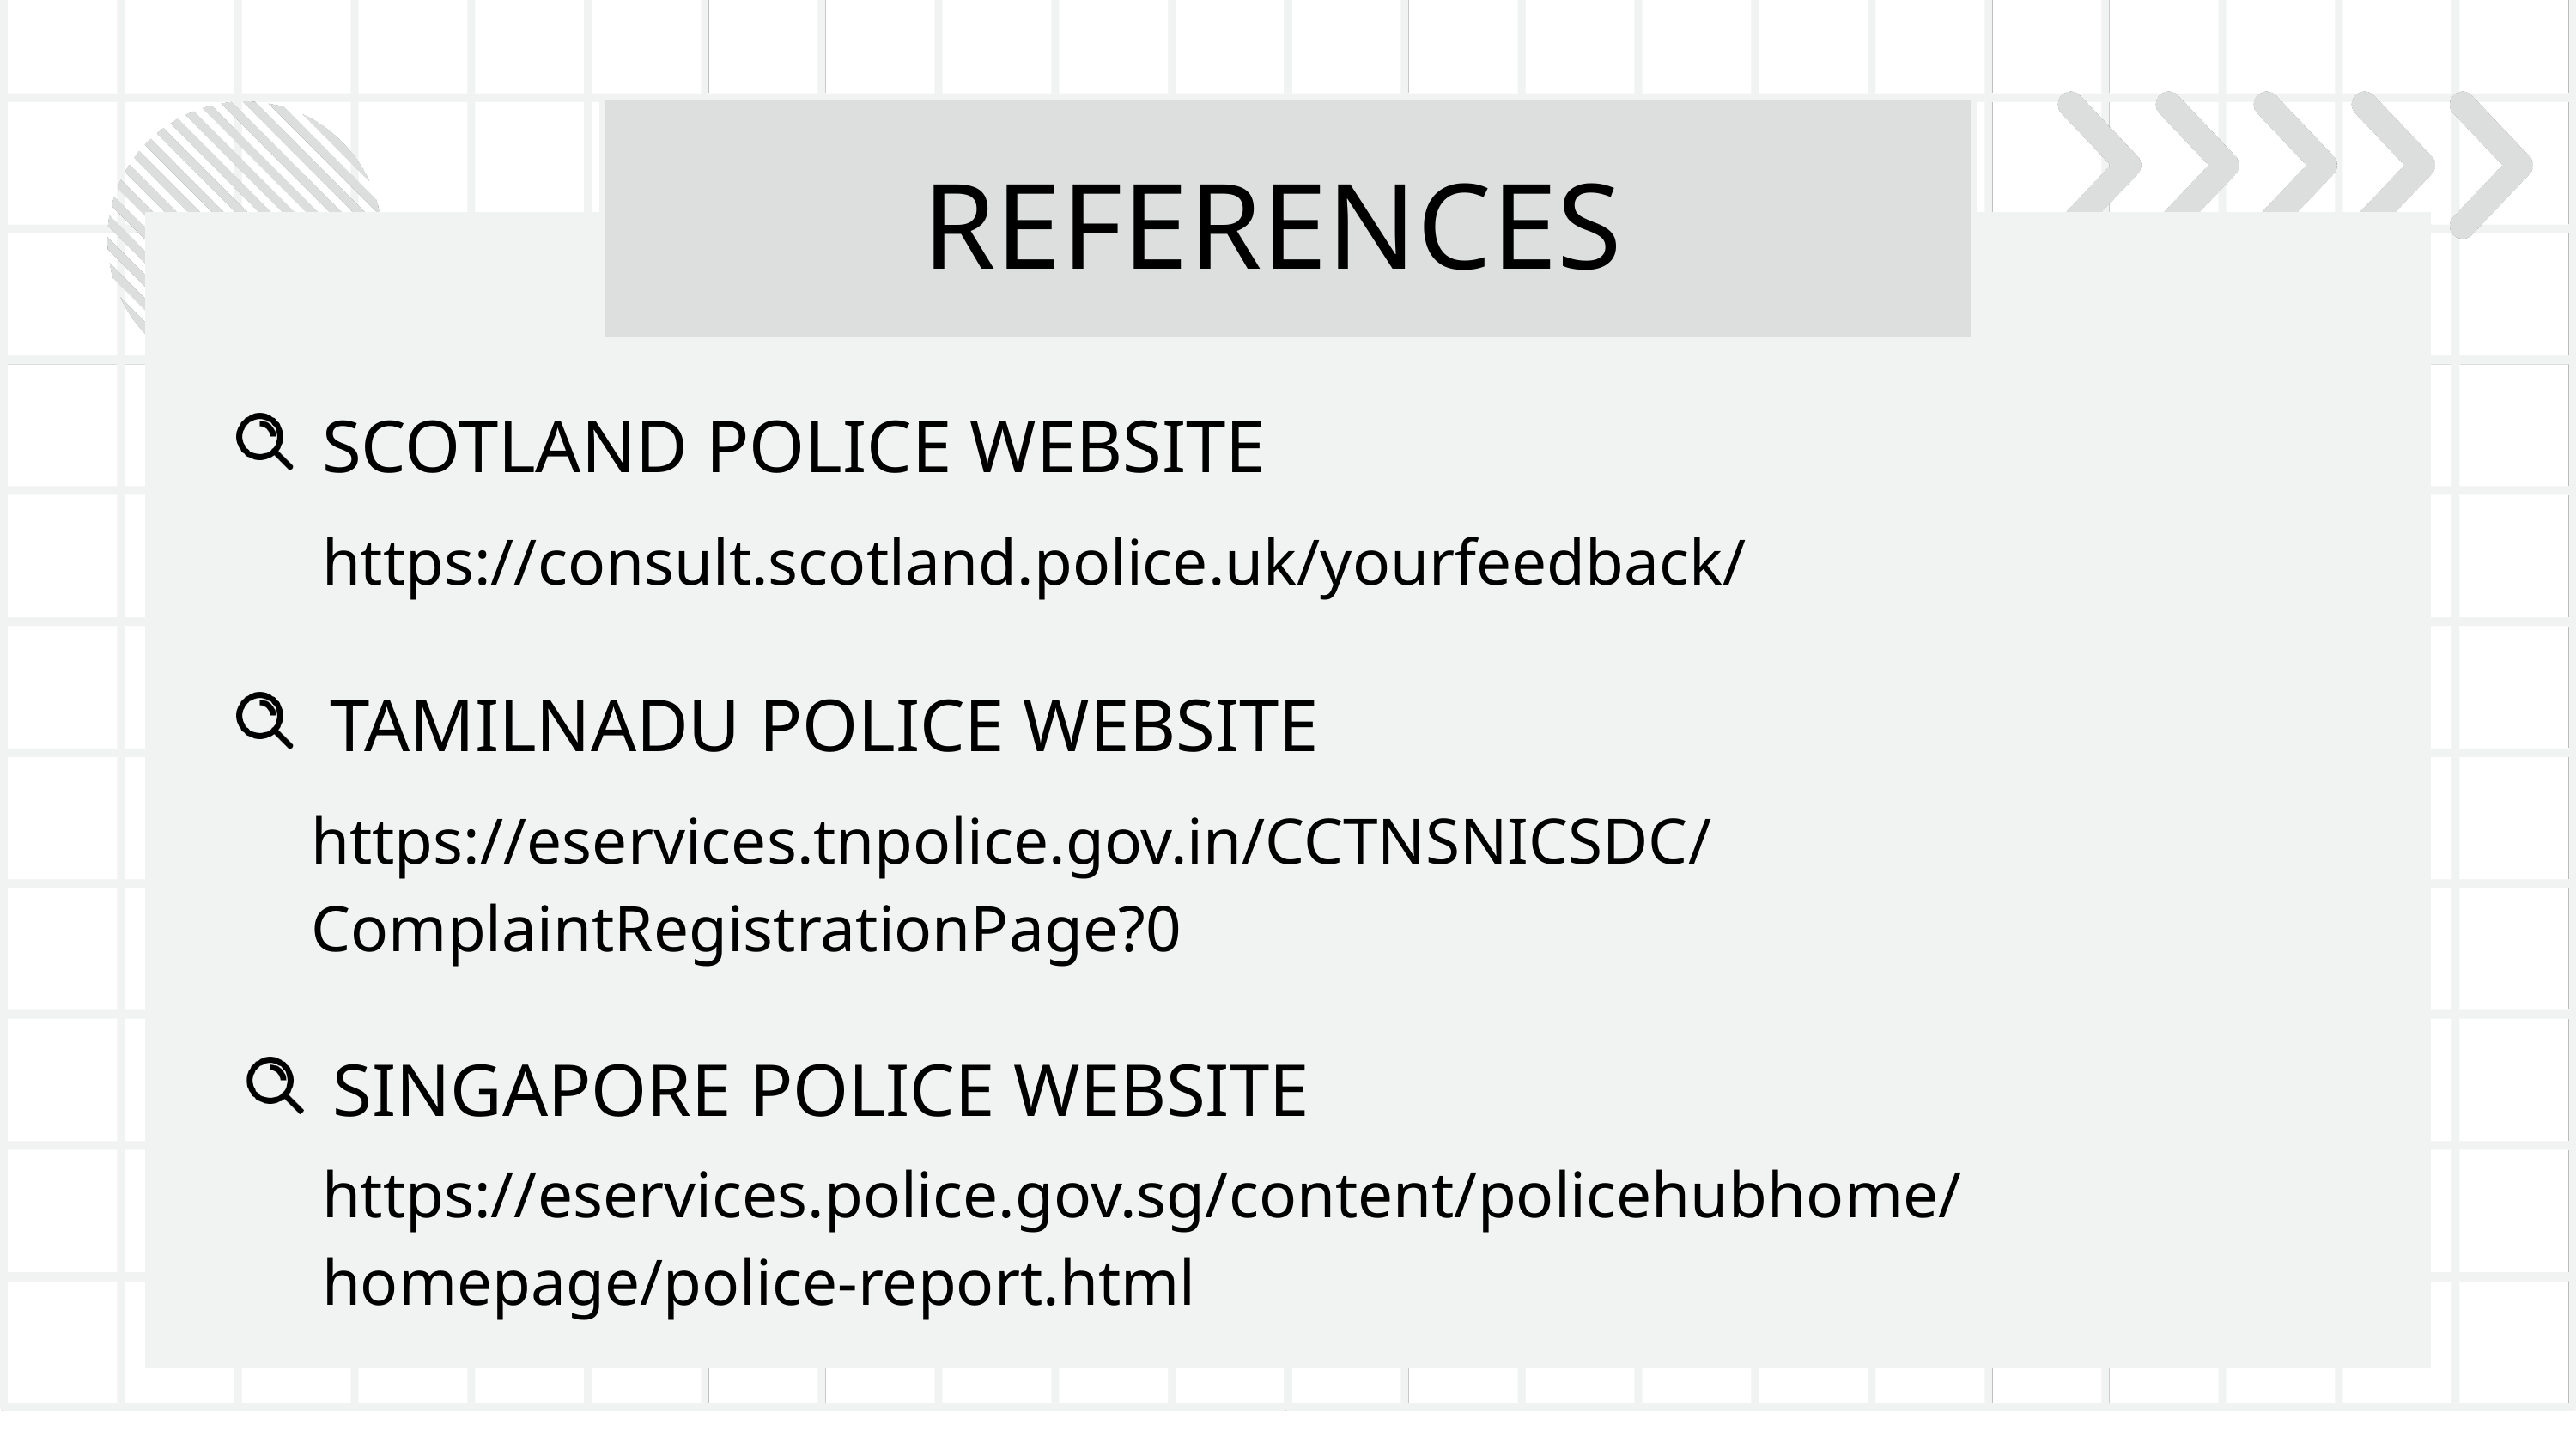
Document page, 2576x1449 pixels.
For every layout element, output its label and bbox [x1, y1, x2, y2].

text_box [0, 0, 2576, 1411]
text_box [601, 96, 1975, 341]
text_box [144, 211, 2432, 1368]
